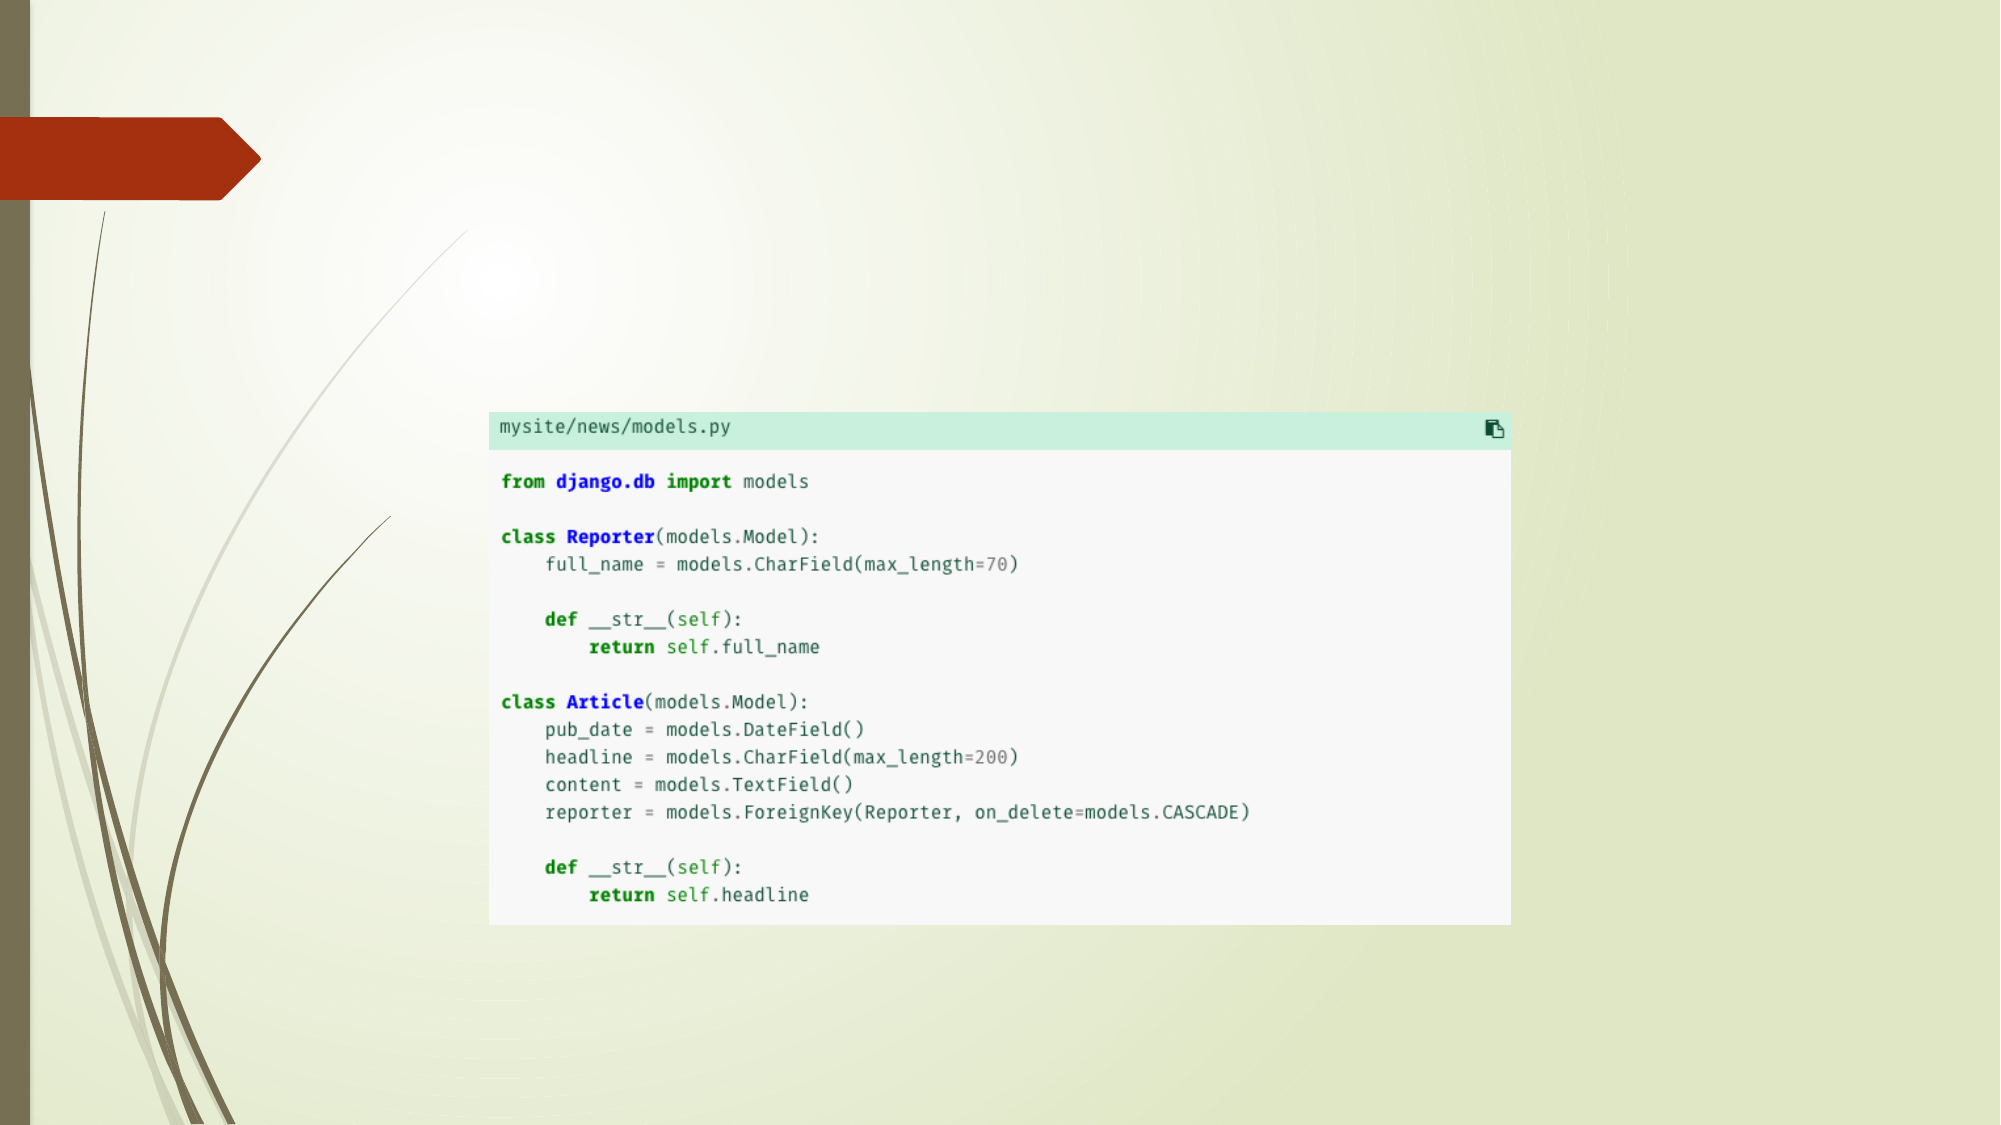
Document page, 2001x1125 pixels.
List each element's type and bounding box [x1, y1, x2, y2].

list [488, 412, 1511, 926]
